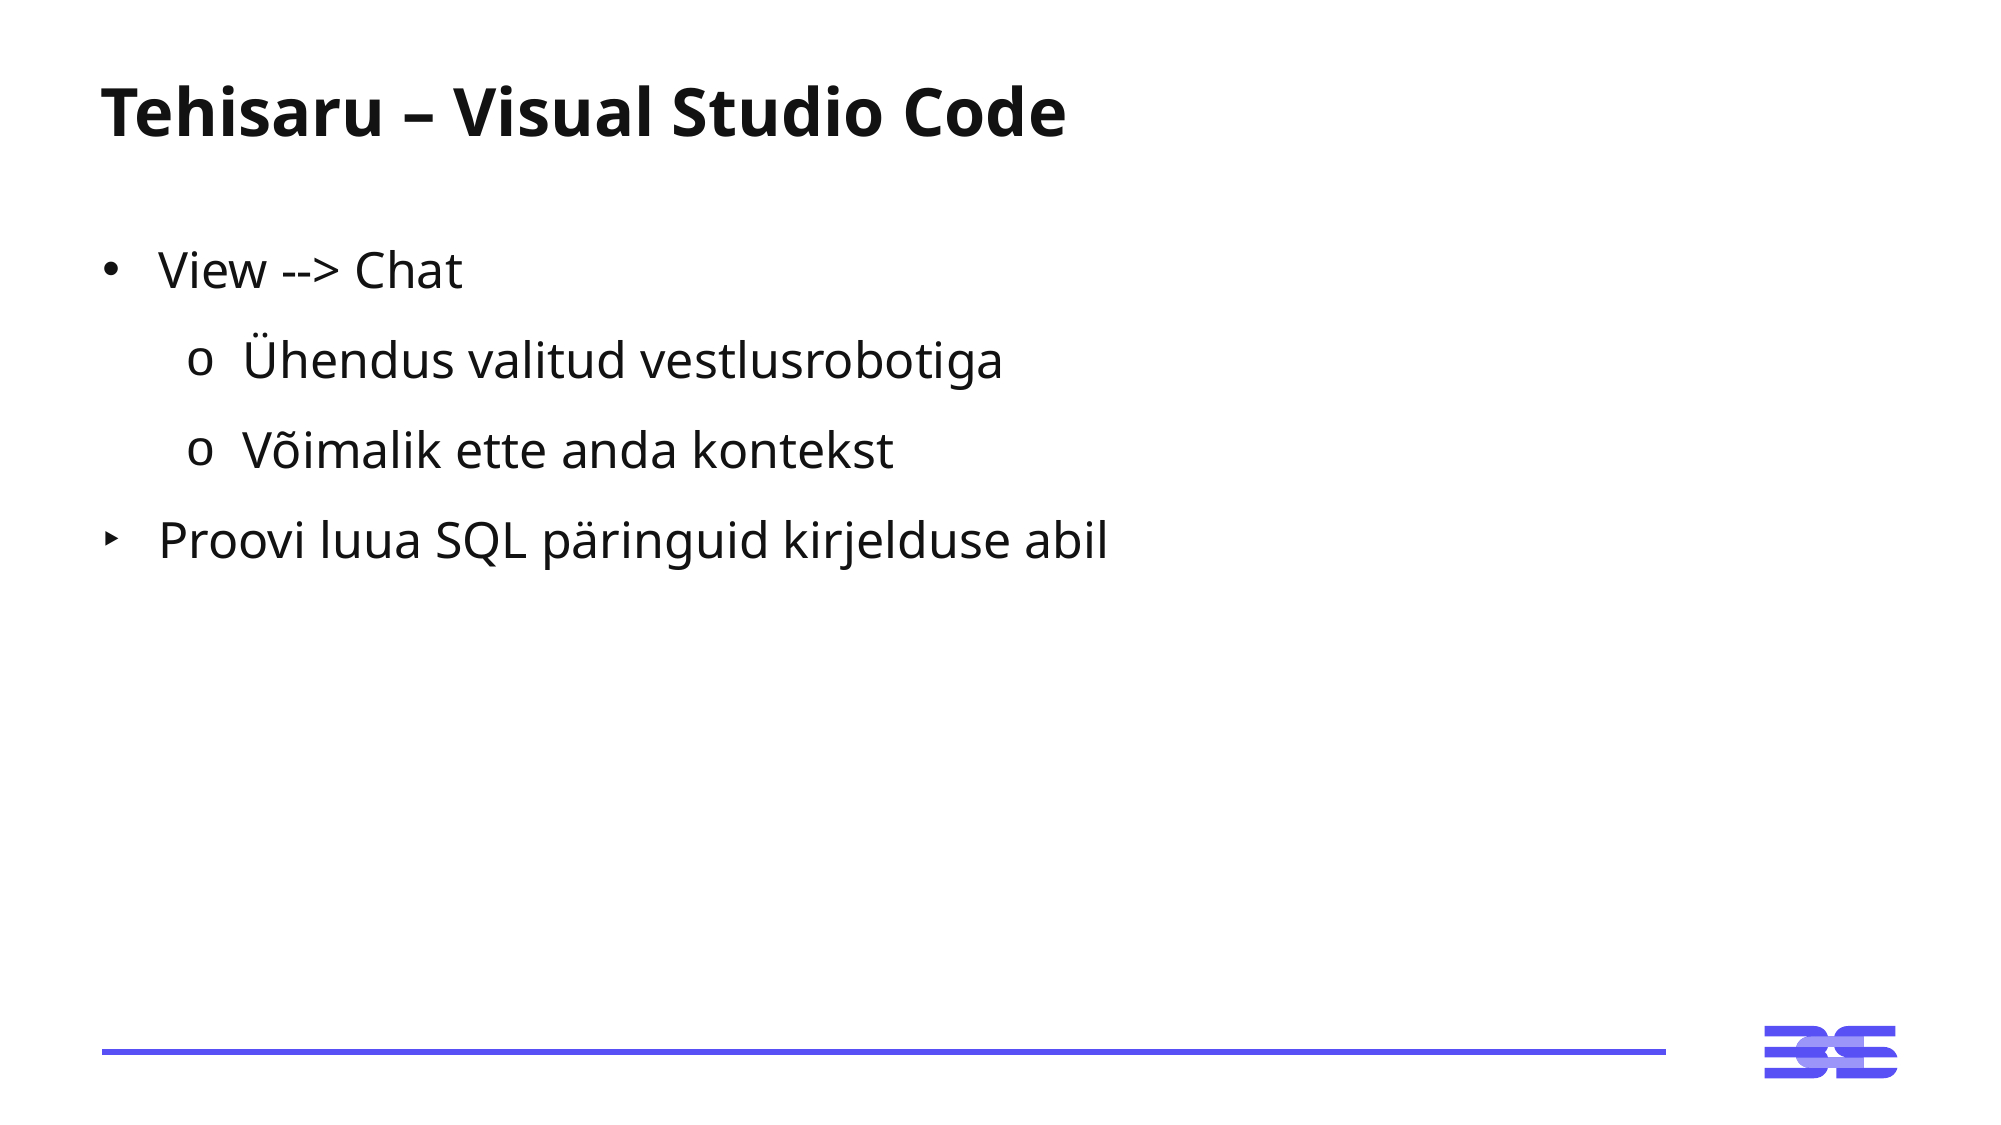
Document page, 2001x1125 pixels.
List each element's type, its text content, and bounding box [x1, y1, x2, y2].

list View --> Chat Ühendus valitud vestlusrobotiga Võimalik ette anda kontekst Proovi luua SQL päringuid kirjelduse abil [102, 208, 1898, 941]
title Tehisaru – Visual Studio Code [100, 78, 1749, 138]
